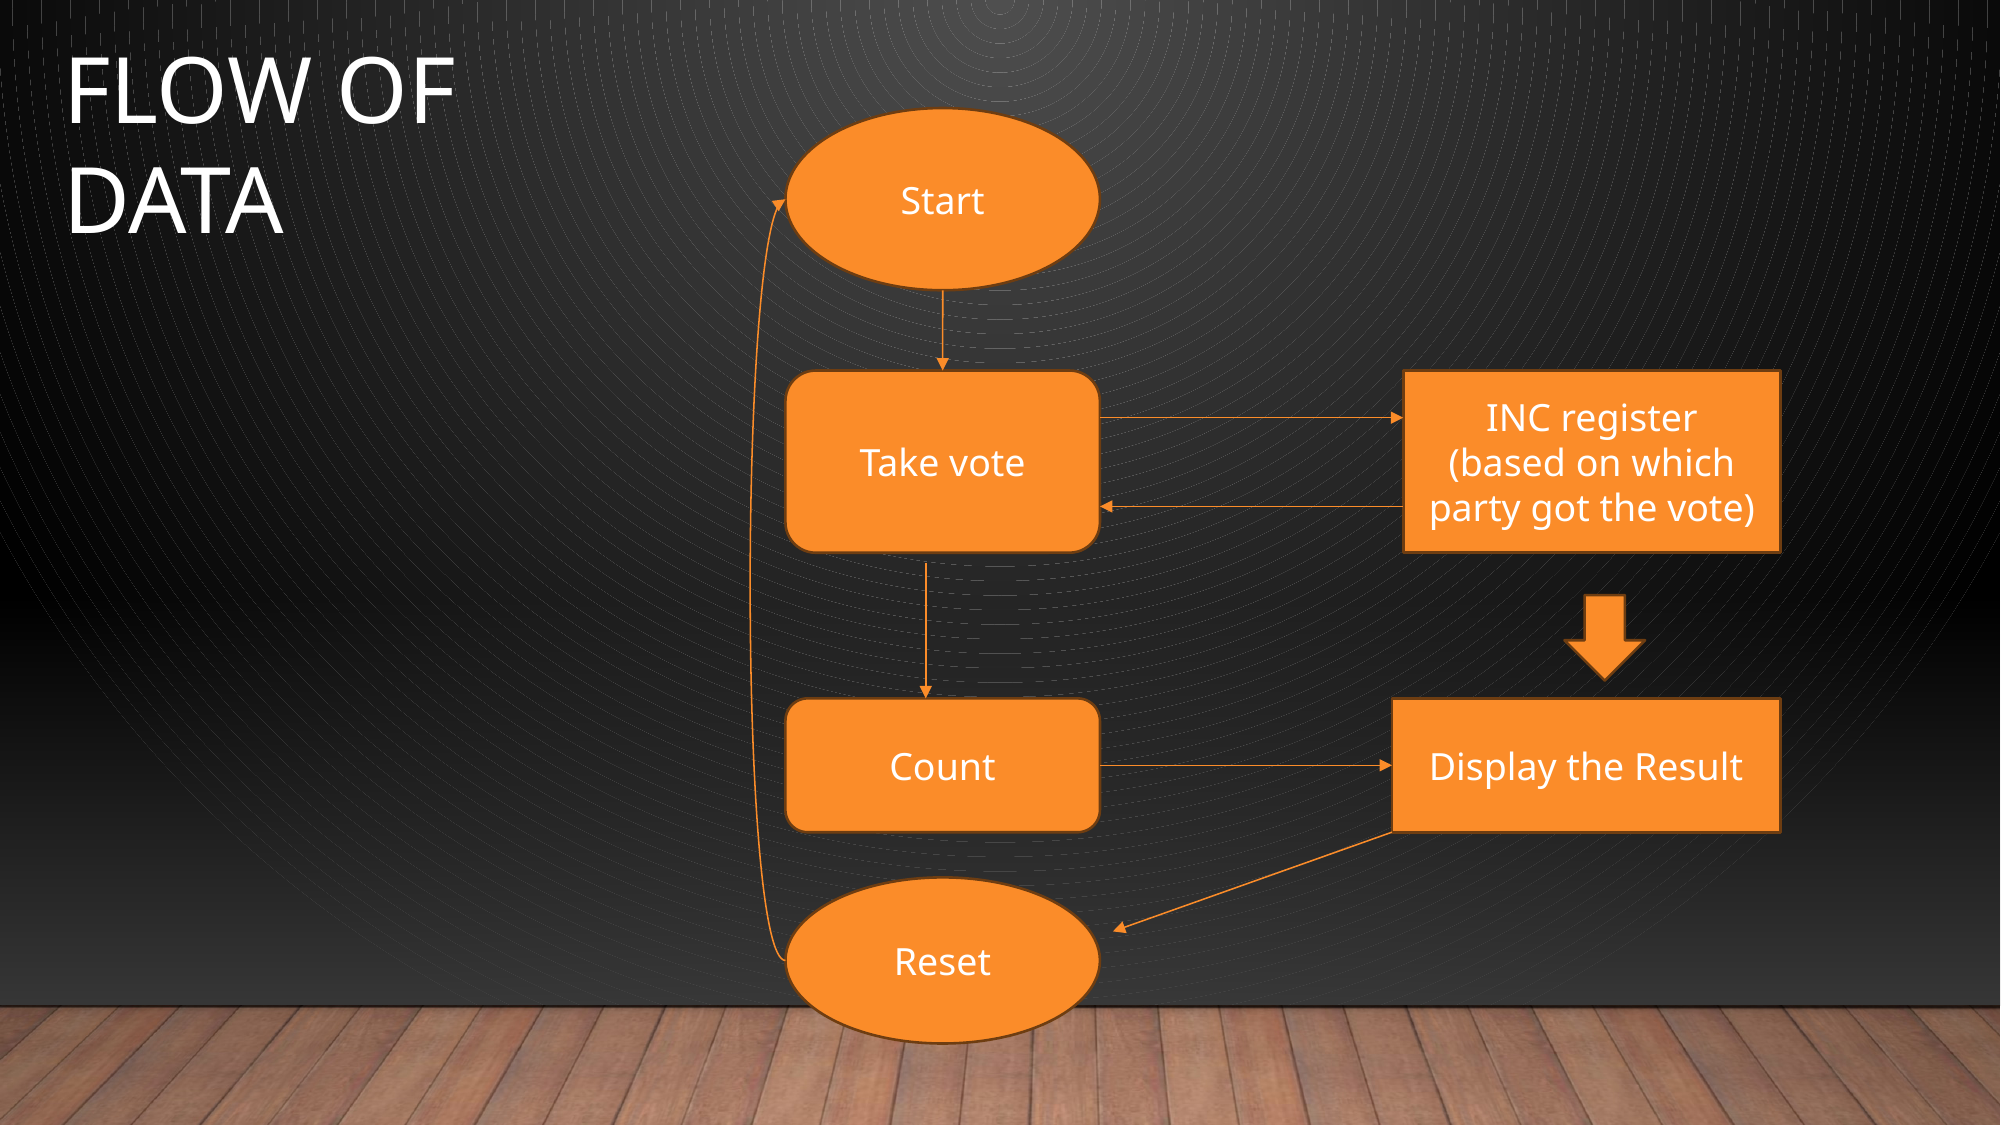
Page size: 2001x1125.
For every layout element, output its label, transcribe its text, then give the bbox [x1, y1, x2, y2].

text_box Take vote [788, 369, 1102, 555]
text_box FLOW OF DATA [48, 24, 713, 259]
text_box [1563, 593, 1647, 682]
text_box INC register (based on which party got the vote) [1402, 369, 1782, 554]
text_box Display the Result [1391, 697, 1782, 834]
text_box Start [784, 106, 1102, 292]
text_box Count [788, 697, 1102, 834]
text_box Reset [784, 876, 1102, 1045]
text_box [1112, 831, 1393, 932]
picture [0, 1005, 2000, 1125]
